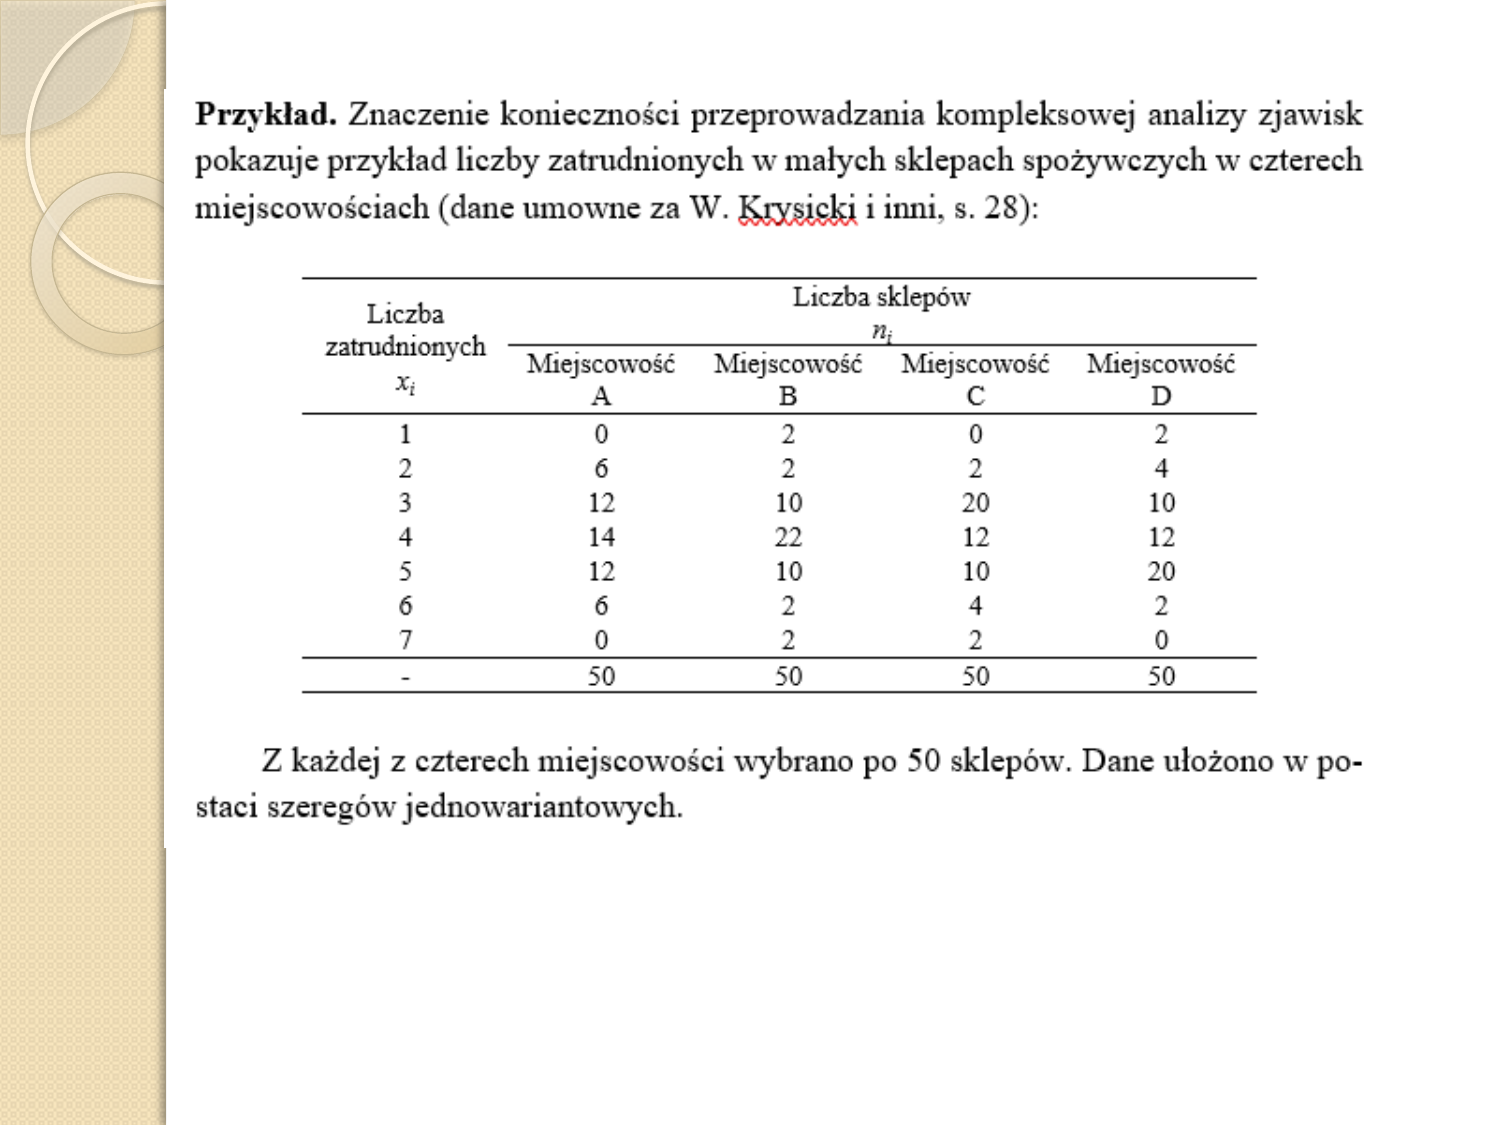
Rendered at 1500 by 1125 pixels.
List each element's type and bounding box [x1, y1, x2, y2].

list [163, 89, 1495, 848]
